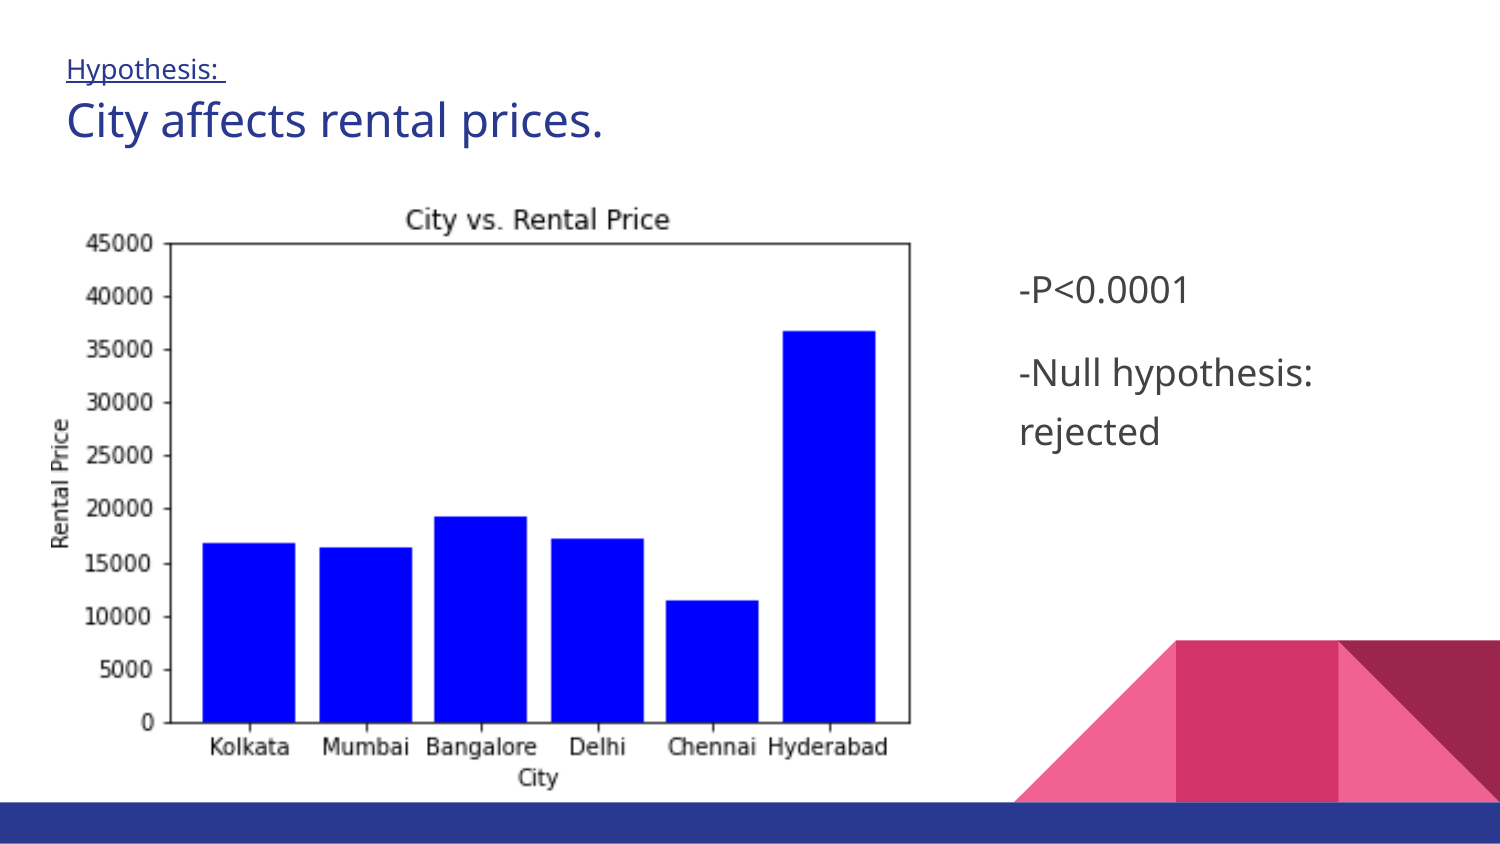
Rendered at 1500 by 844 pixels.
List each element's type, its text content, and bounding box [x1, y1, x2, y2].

picture [50, 166, 1004, 803]
list -P<0.0001 -Null hypothesis: rejected [1008, 240, 1456, 540]
title Hypothesis: City affects rental prices. [51, 34, 1449, 167]
